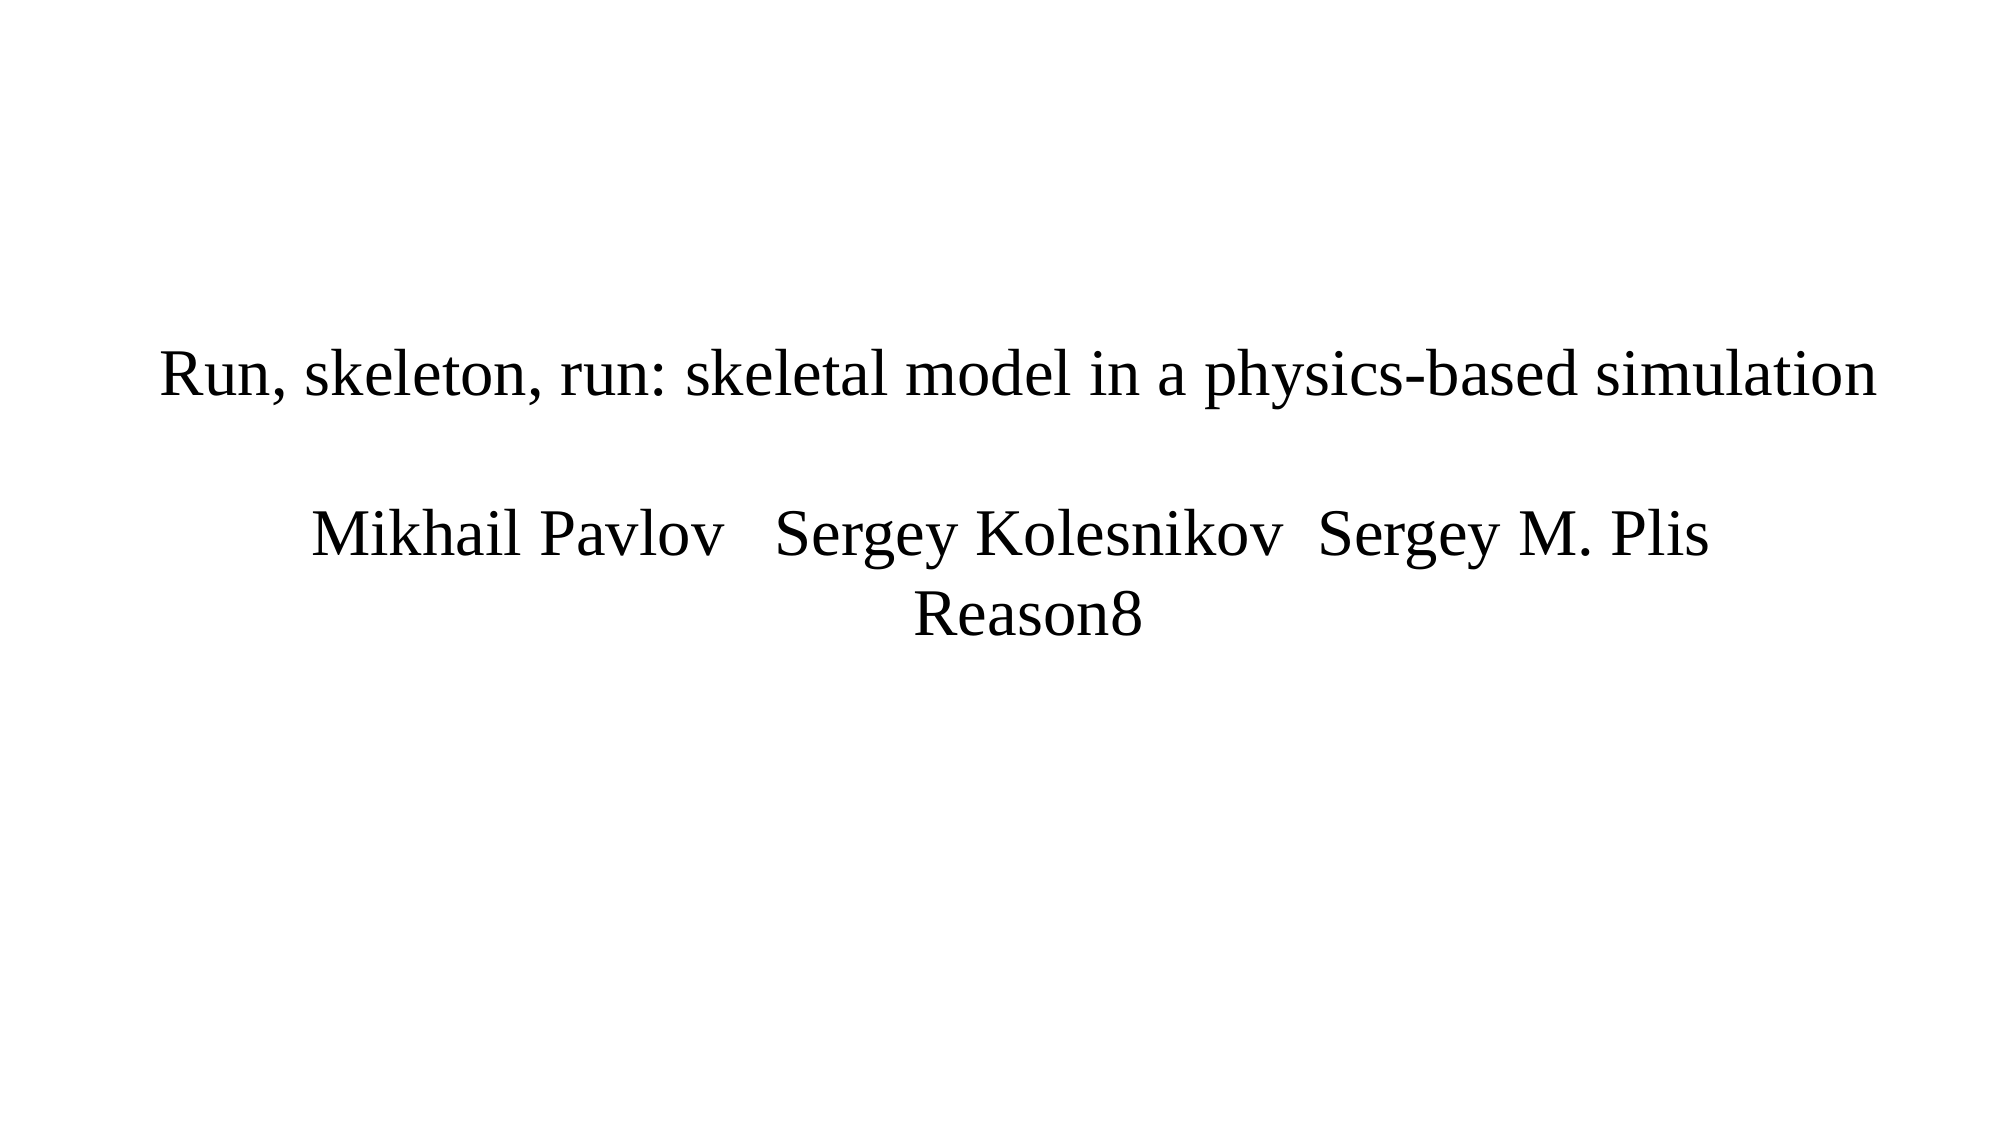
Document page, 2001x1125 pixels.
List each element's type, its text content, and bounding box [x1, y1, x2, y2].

text_box Run, skeleton, run: skeletal model in a physics-based simulation Mikhail Pavlov Sergey Kolesnikov Sergey M. Plis Reason8 [129, 321, 1912, 656]
